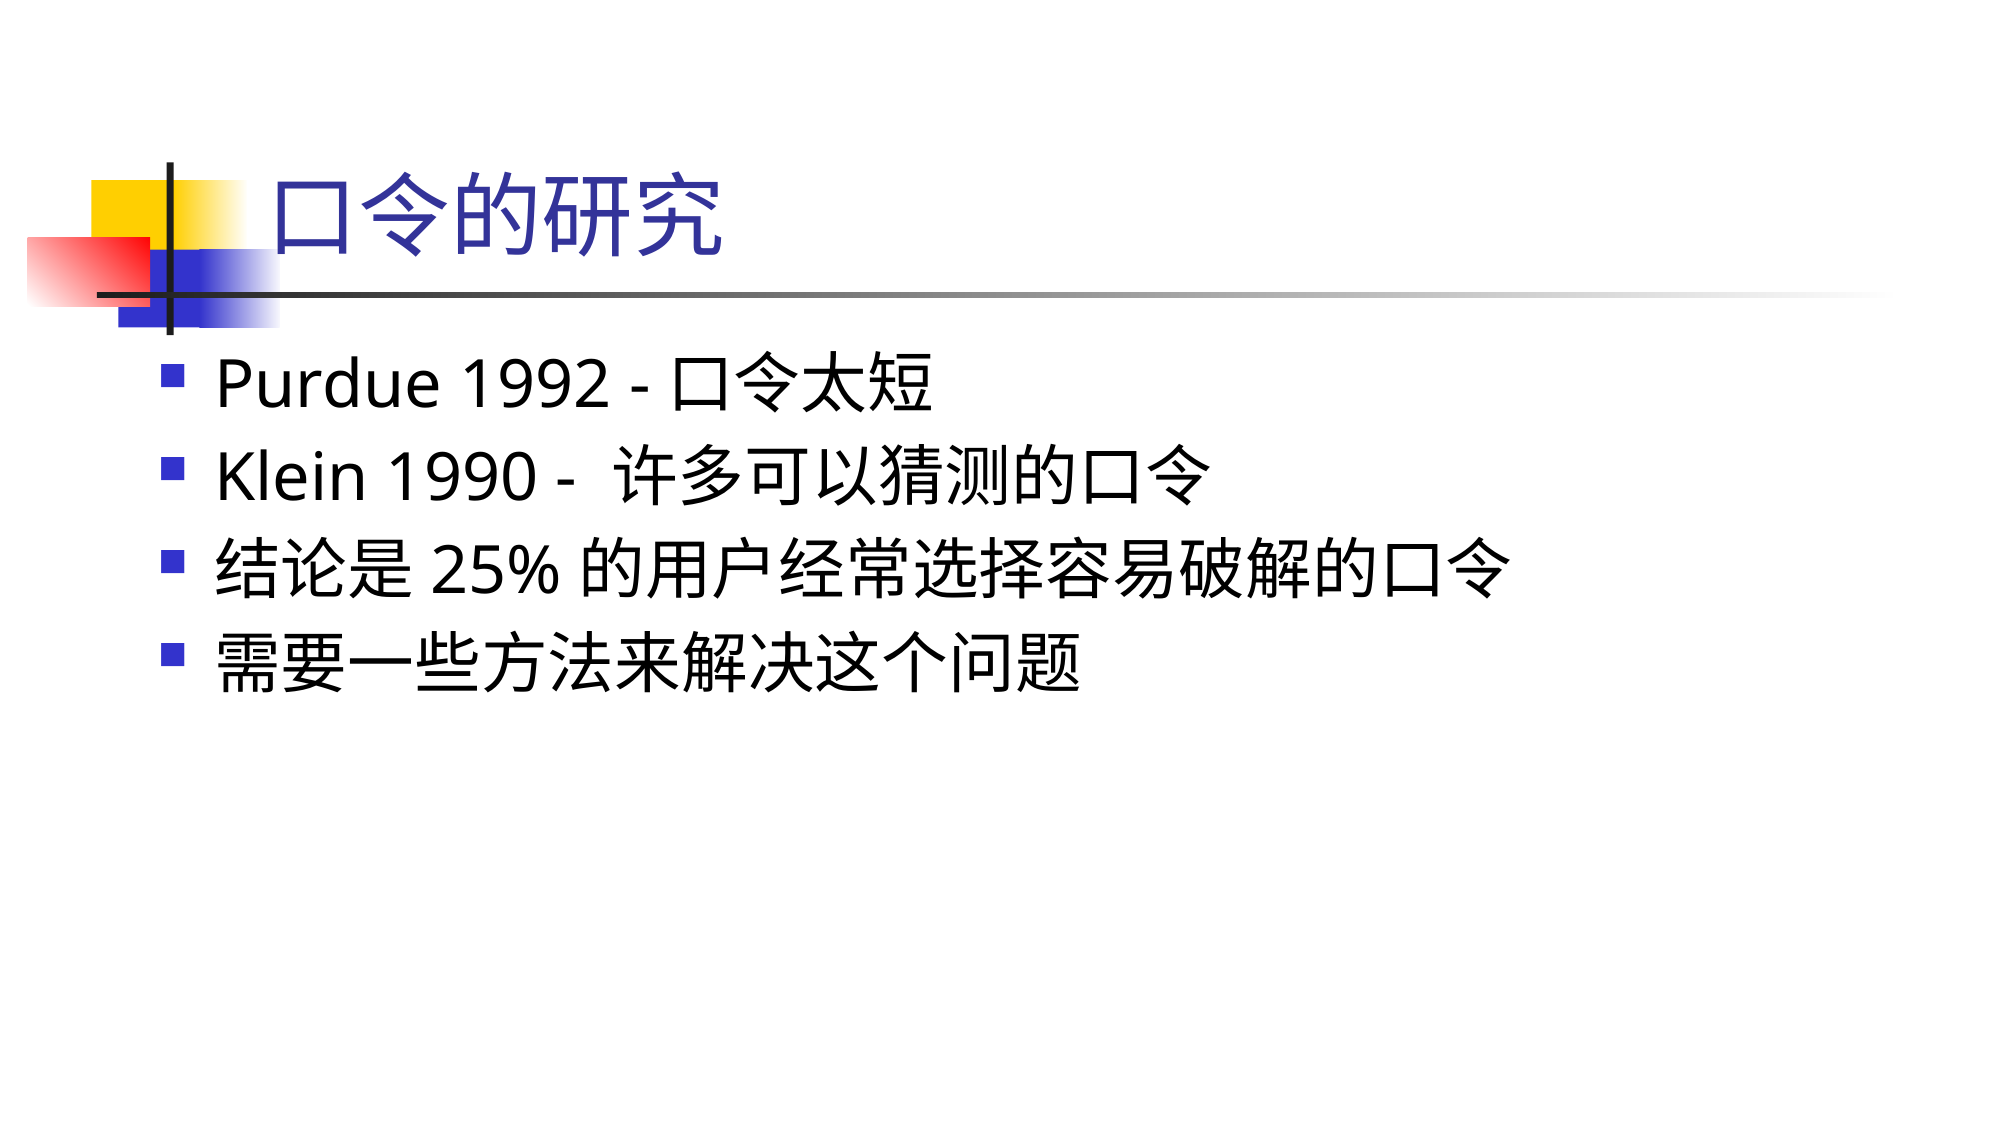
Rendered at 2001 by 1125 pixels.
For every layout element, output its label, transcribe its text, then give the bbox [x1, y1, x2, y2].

title 口令的研究 [251, 35, 1957, 275]
list Purdue 1992 -口令太短 Klein 1990 - 许多可以猜测的口令 结论是25%的用户经常选择容易破解的口令 需要一些方法来解决这个问题 [142, 333, 1843, 845]
